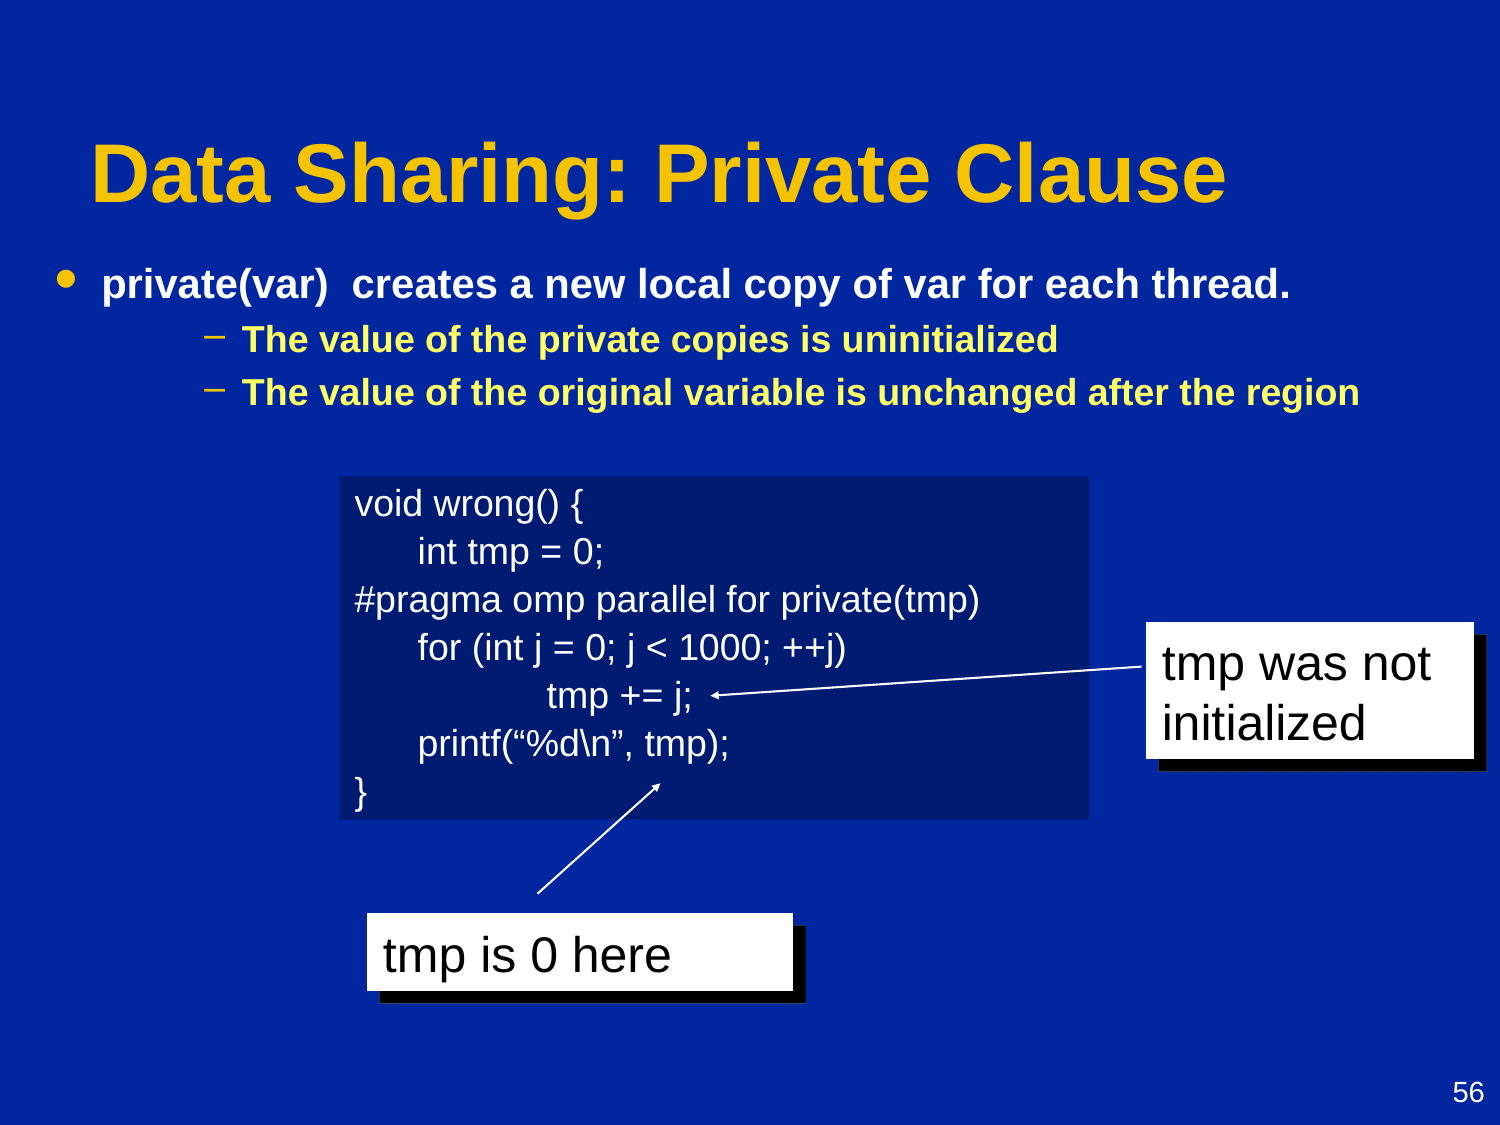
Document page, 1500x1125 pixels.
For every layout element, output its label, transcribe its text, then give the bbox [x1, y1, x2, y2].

text_box [749, 506, 1401, 1041]
text_box [537, 783, 661, 894]
title Data Sharing: Private Clause [75, 40, 1470, 229]
text_box void wrong() { int tmp = 0; #pragma omp parallel for private(tmp) for (int j = 0; j < 1000; ++j) tmp += j; printf(“%d\n”, tmp); } [339, 506, 1090, 820]
slide_number 56 [1187, 1065, 1500, 1125]
text_box [710, 666, 1142, 700]
list private(var) creates a new local copy of var for each thread. The value of the private copies is uninitialized The value of the original variable is unchanged after the region [39, 253, 1469, 506]
text_box tmp is 0 here [367, 914, 792, 990]
text_box tmp was not initialized [1146, 622, 1473, 758]
